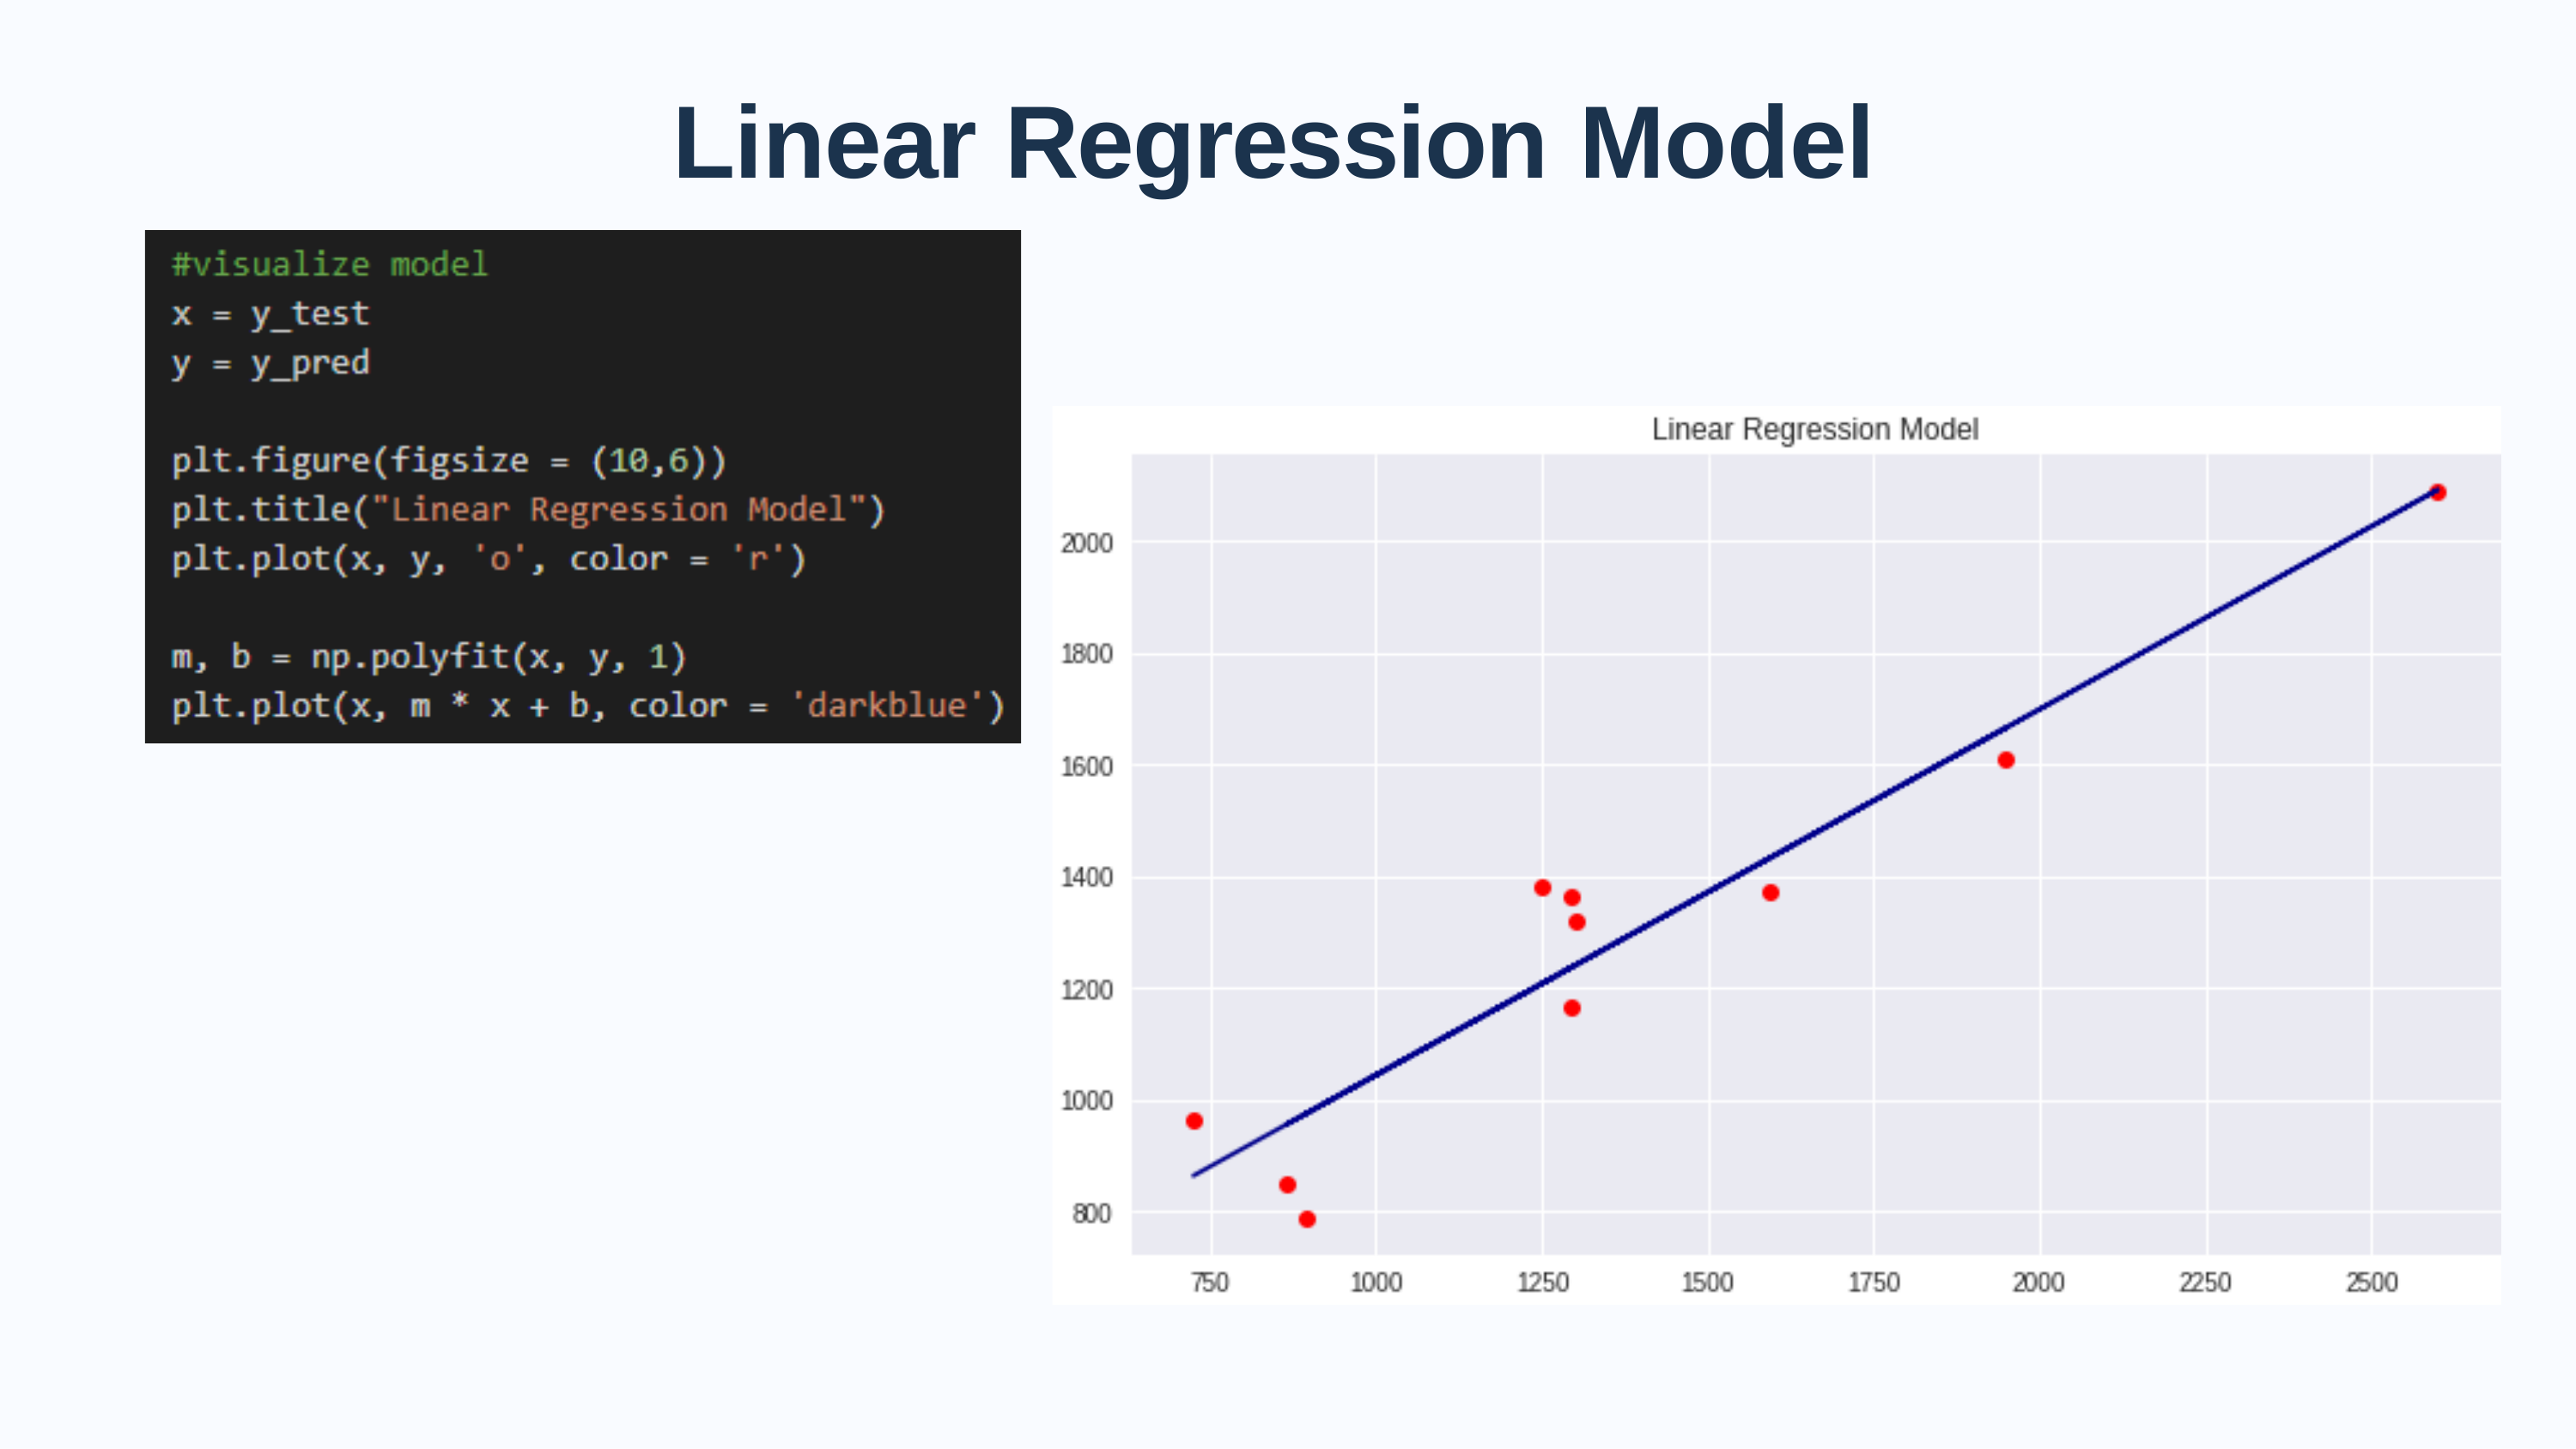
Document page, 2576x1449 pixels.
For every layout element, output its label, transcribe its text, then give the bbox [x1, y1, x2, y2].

text_box [144, 230, 1022, 743]
title Linear Regression Model [671, 73, 1879, 318]
text_box [1052, 406, 2501, 1305]
